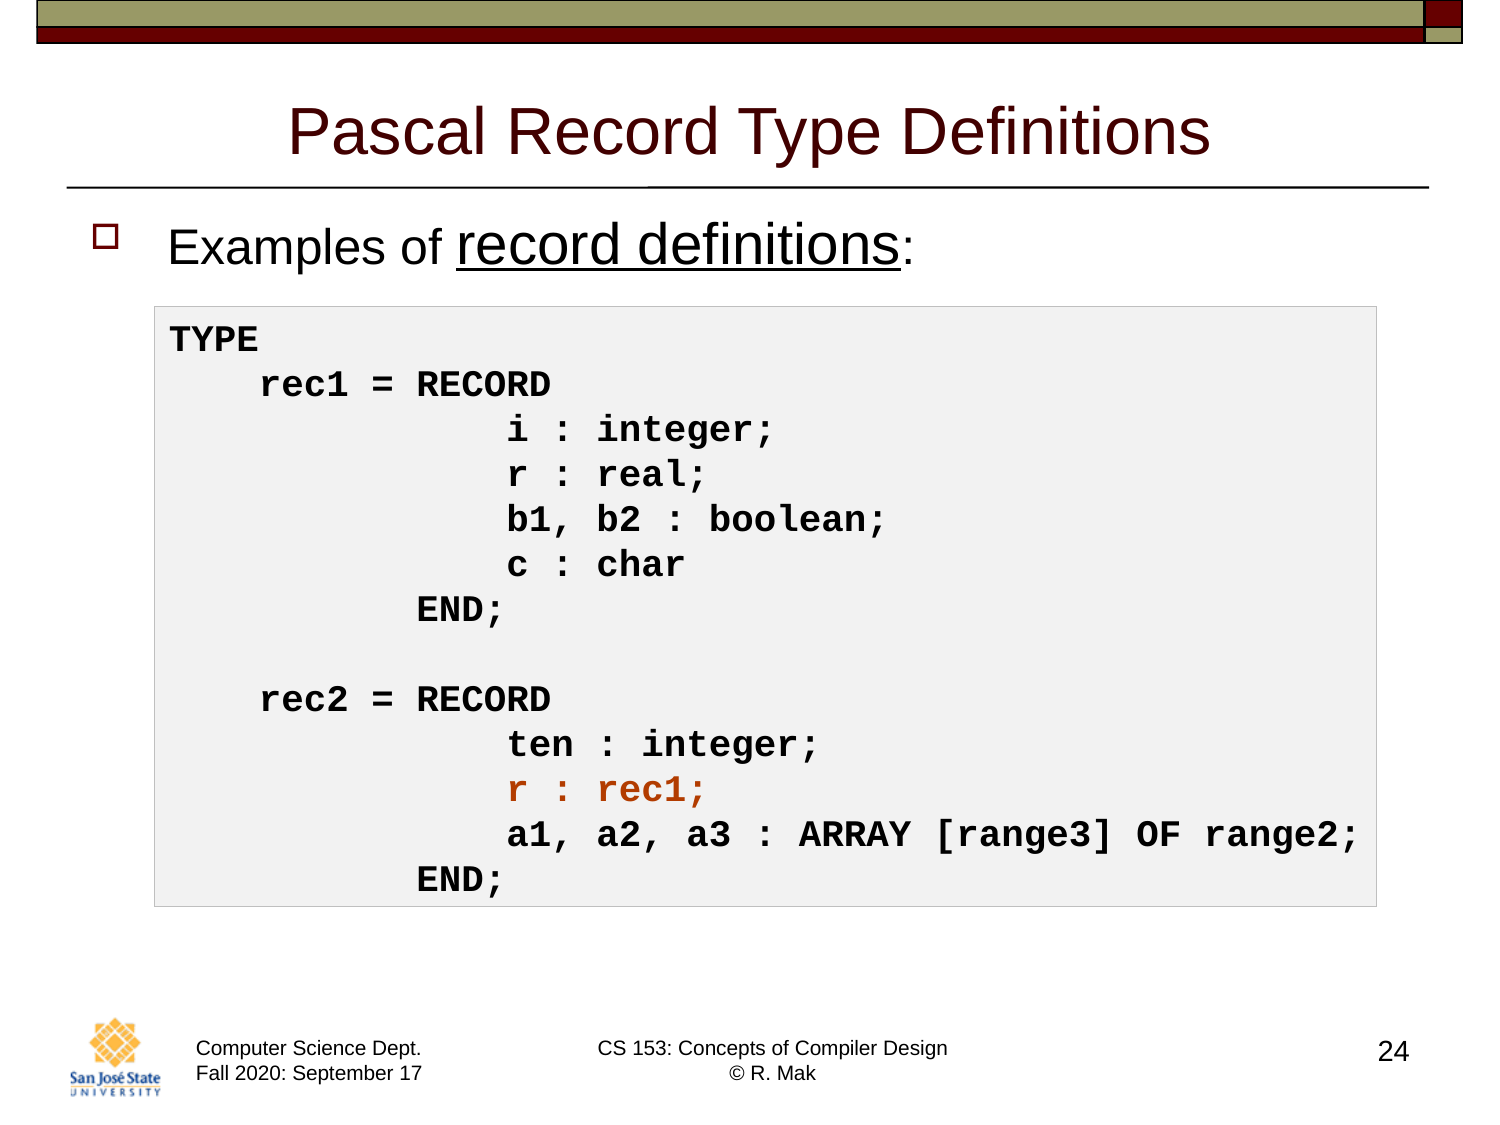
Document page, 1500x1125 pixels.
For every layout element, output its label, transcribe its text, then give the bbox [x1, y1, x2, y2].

picture [60, 1012, 166, 1112]
text_box TYPE rec1 = RECORD i : integer; r : real; b1, b2 : boolean; c : char END; rec2 = RECORD ten : integer; r : rec1; a1, a2, a3 : ARRAY [range3] OF range2; END; [154, 306, 1377, 907]
list Examples of record definitions: [75, 212, 1425, 278]
slide_number 24 [1320, 1025, 1425, 1100]
title Pascal Record Type Definitions [75, 67, 1425, 175]
